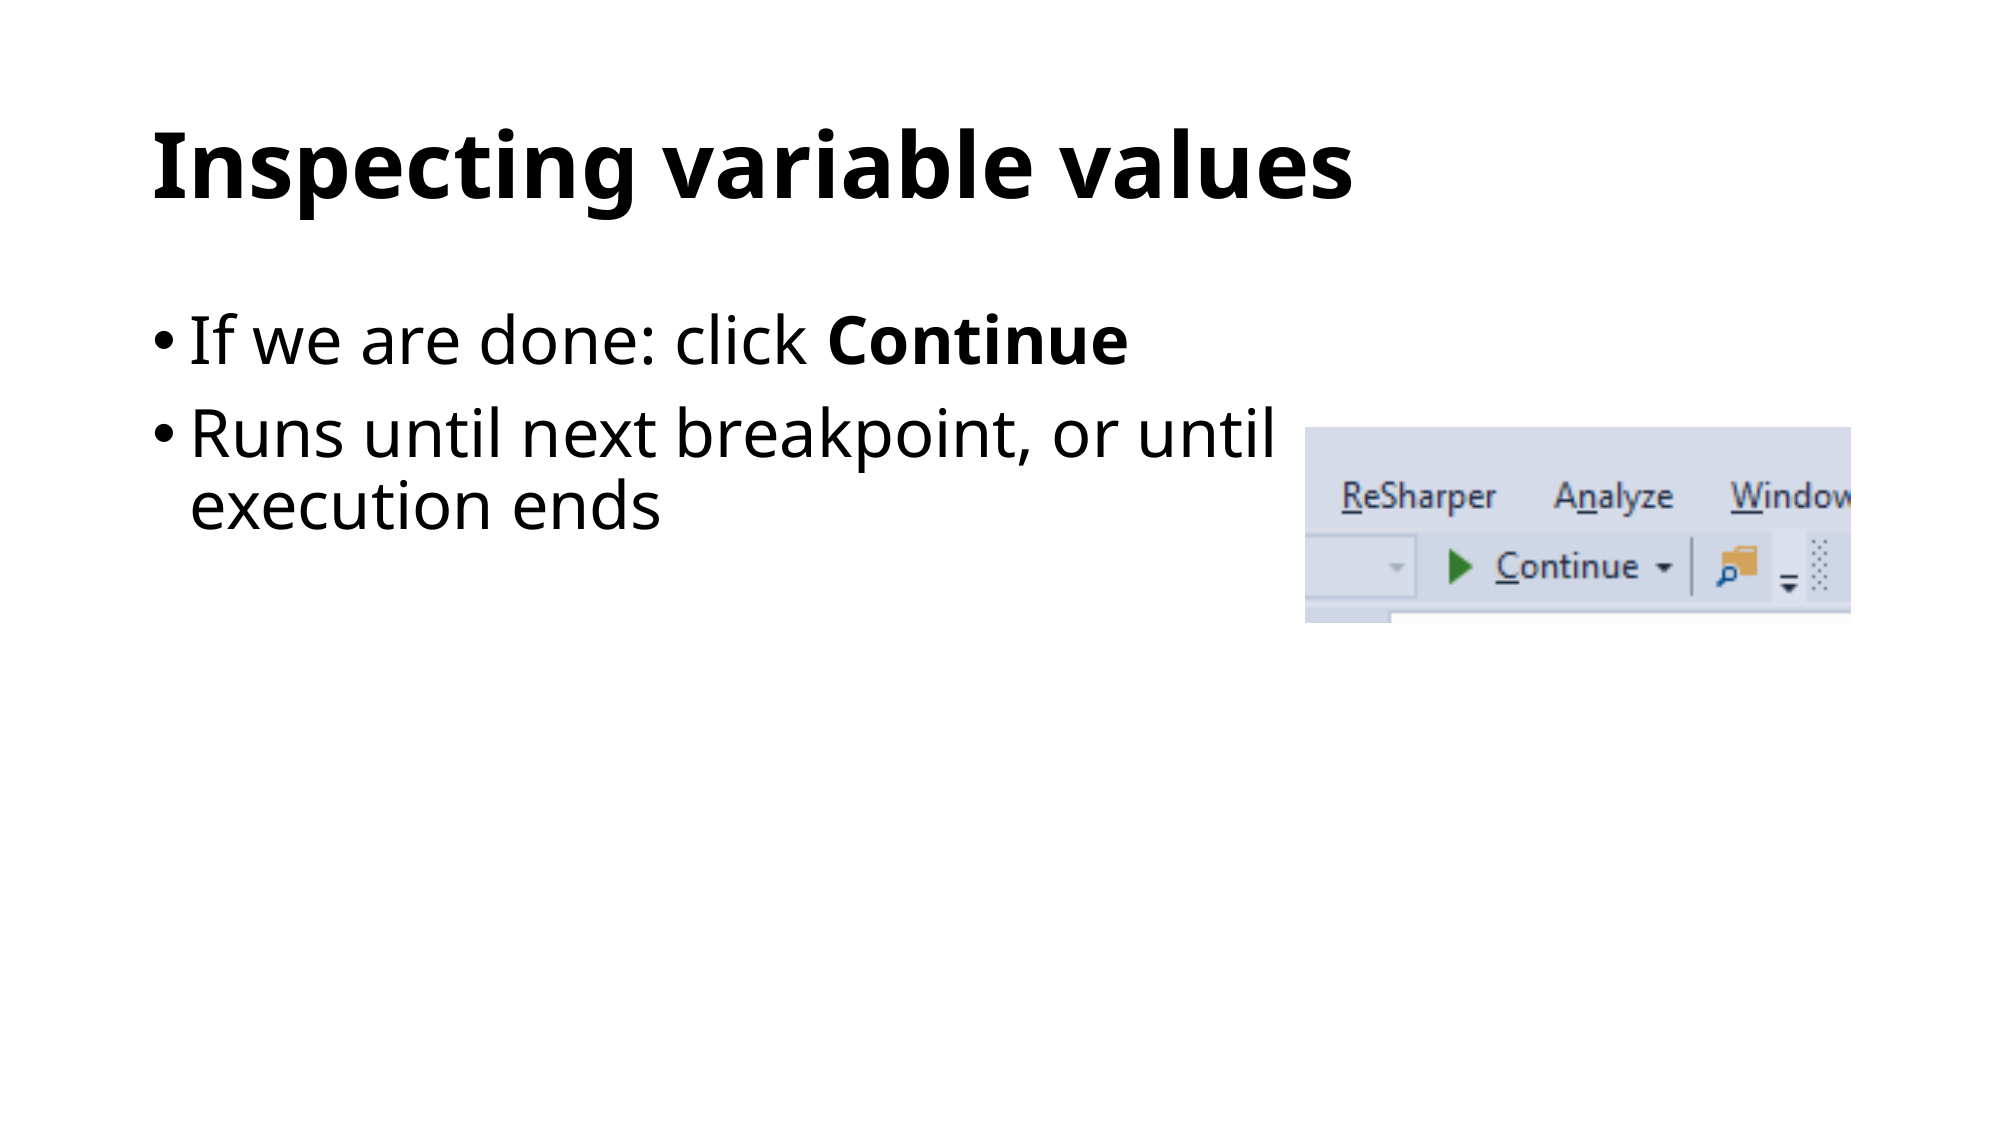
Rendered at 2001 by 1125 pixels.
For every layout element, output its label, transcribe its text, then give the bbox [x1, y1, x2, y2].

list If we are done: click Continue Runs until next breakpoint, or until execution ends [137, 299, 1355, 1014]
picture [1305, 427, 1851, 623]
title Inspecting variable values [137, 59, 1863, 278]
